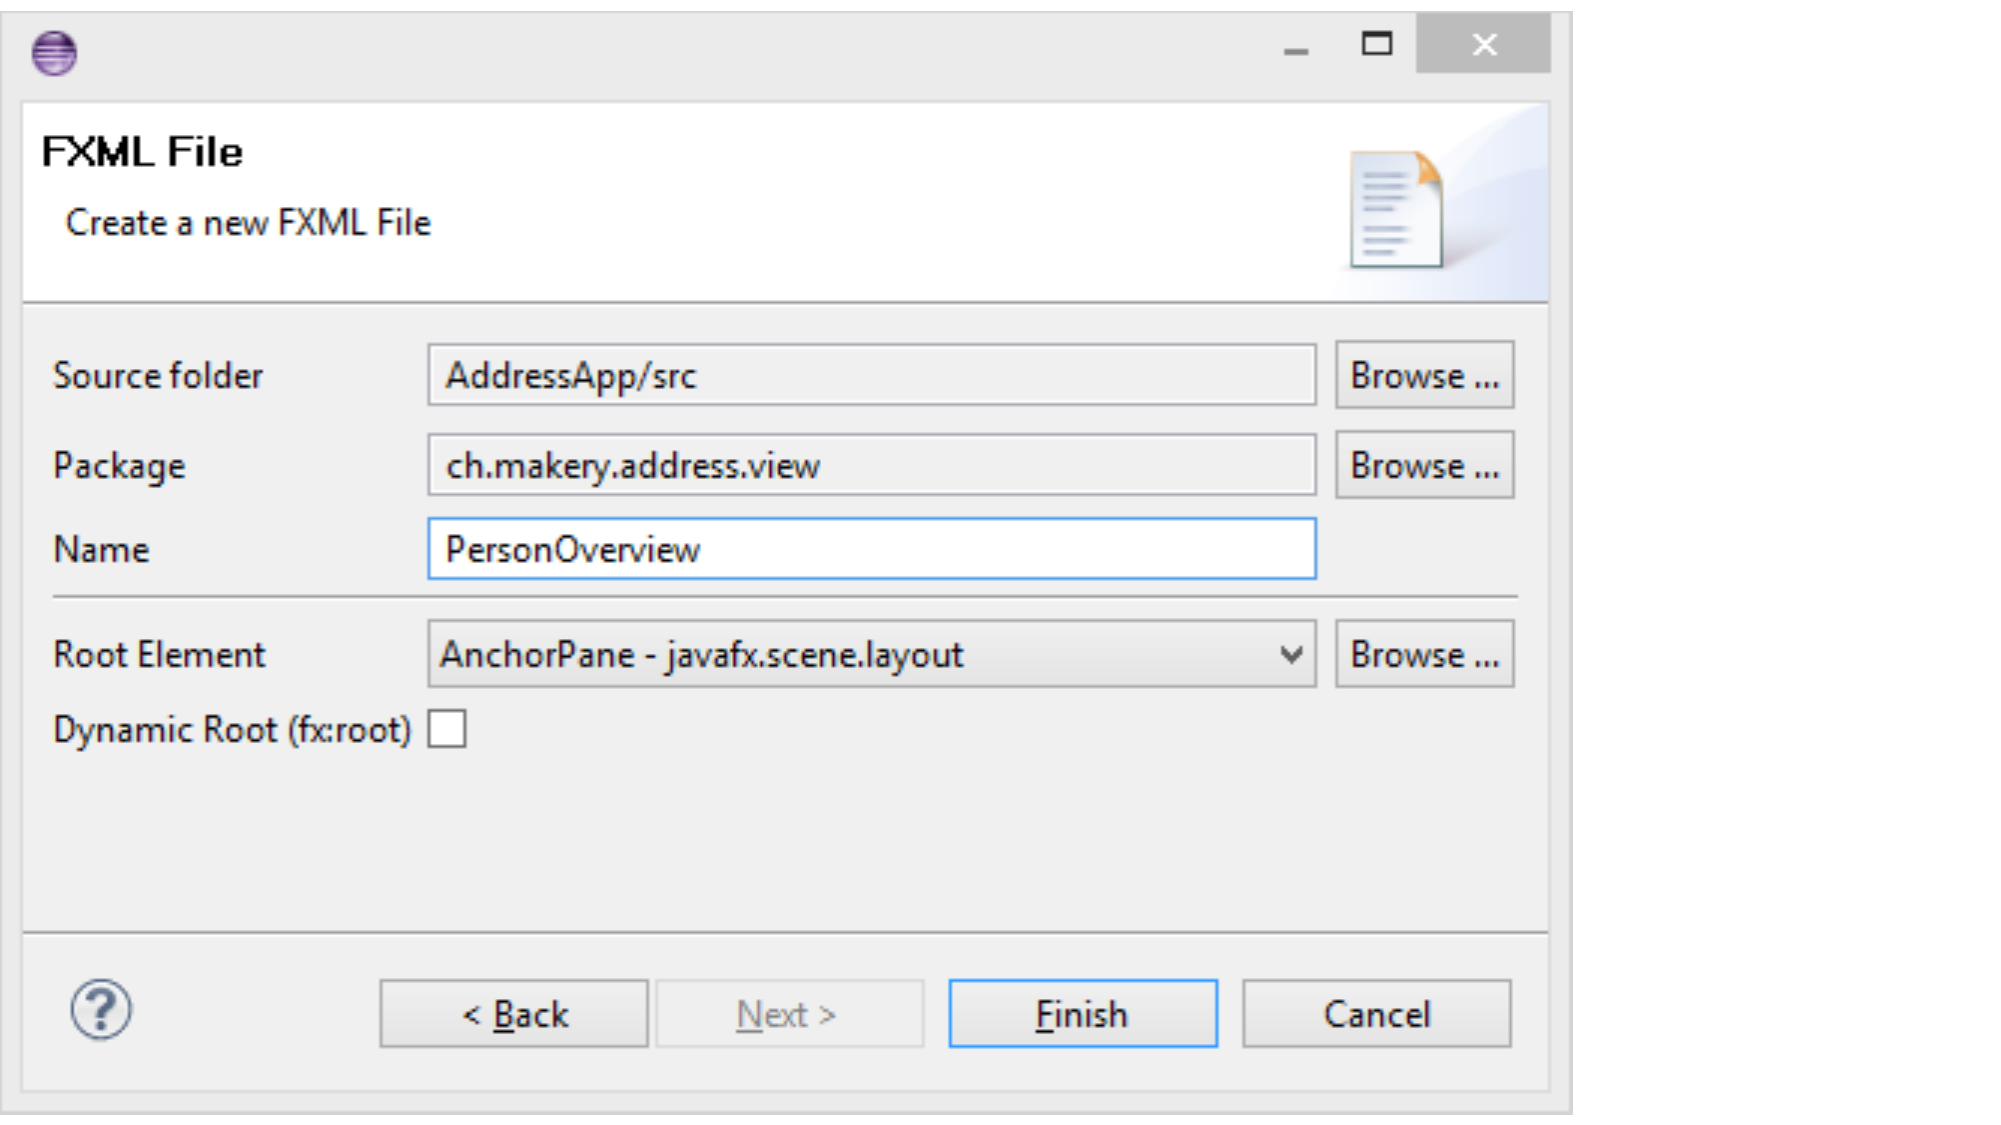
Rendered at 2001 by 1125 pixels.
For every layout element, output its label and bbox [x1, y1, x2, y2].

picture [0, 11, 1573, 1115]
